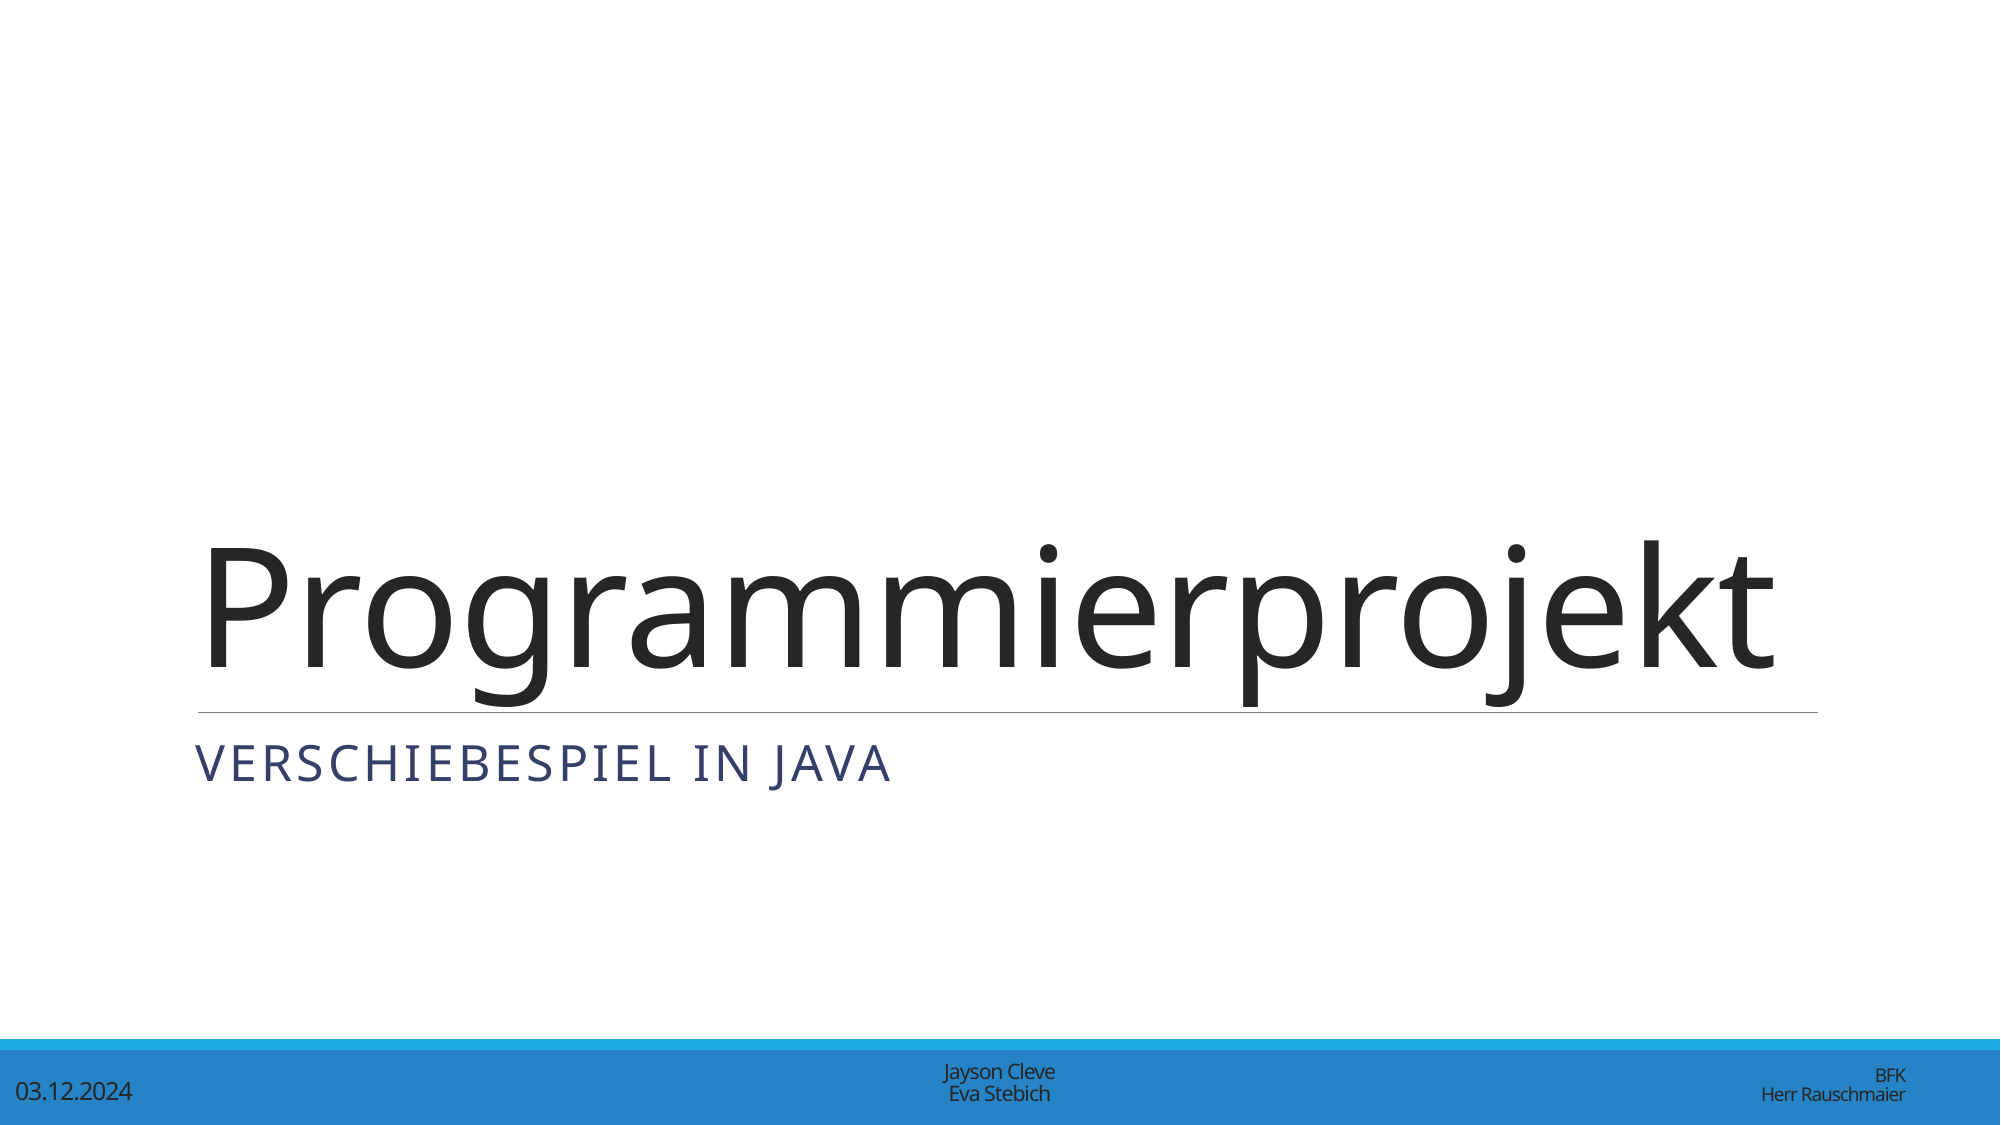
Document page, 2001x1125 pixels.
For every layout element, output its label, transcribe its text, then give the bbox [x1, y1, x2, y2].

subtitle Verschiebespiel in java [180, 730, 1831, 919]
title Programmierprojekt [180, 124, 1830, 710]
text_box Jayson Cleve Eva Stebich [923, 1053, 1077, 1113]
text_box BFK Herr Rauschmaier [1738, 1053, 1922, 1113]
text_box 03.12.2024 [0, 1053, 183, 1113]
